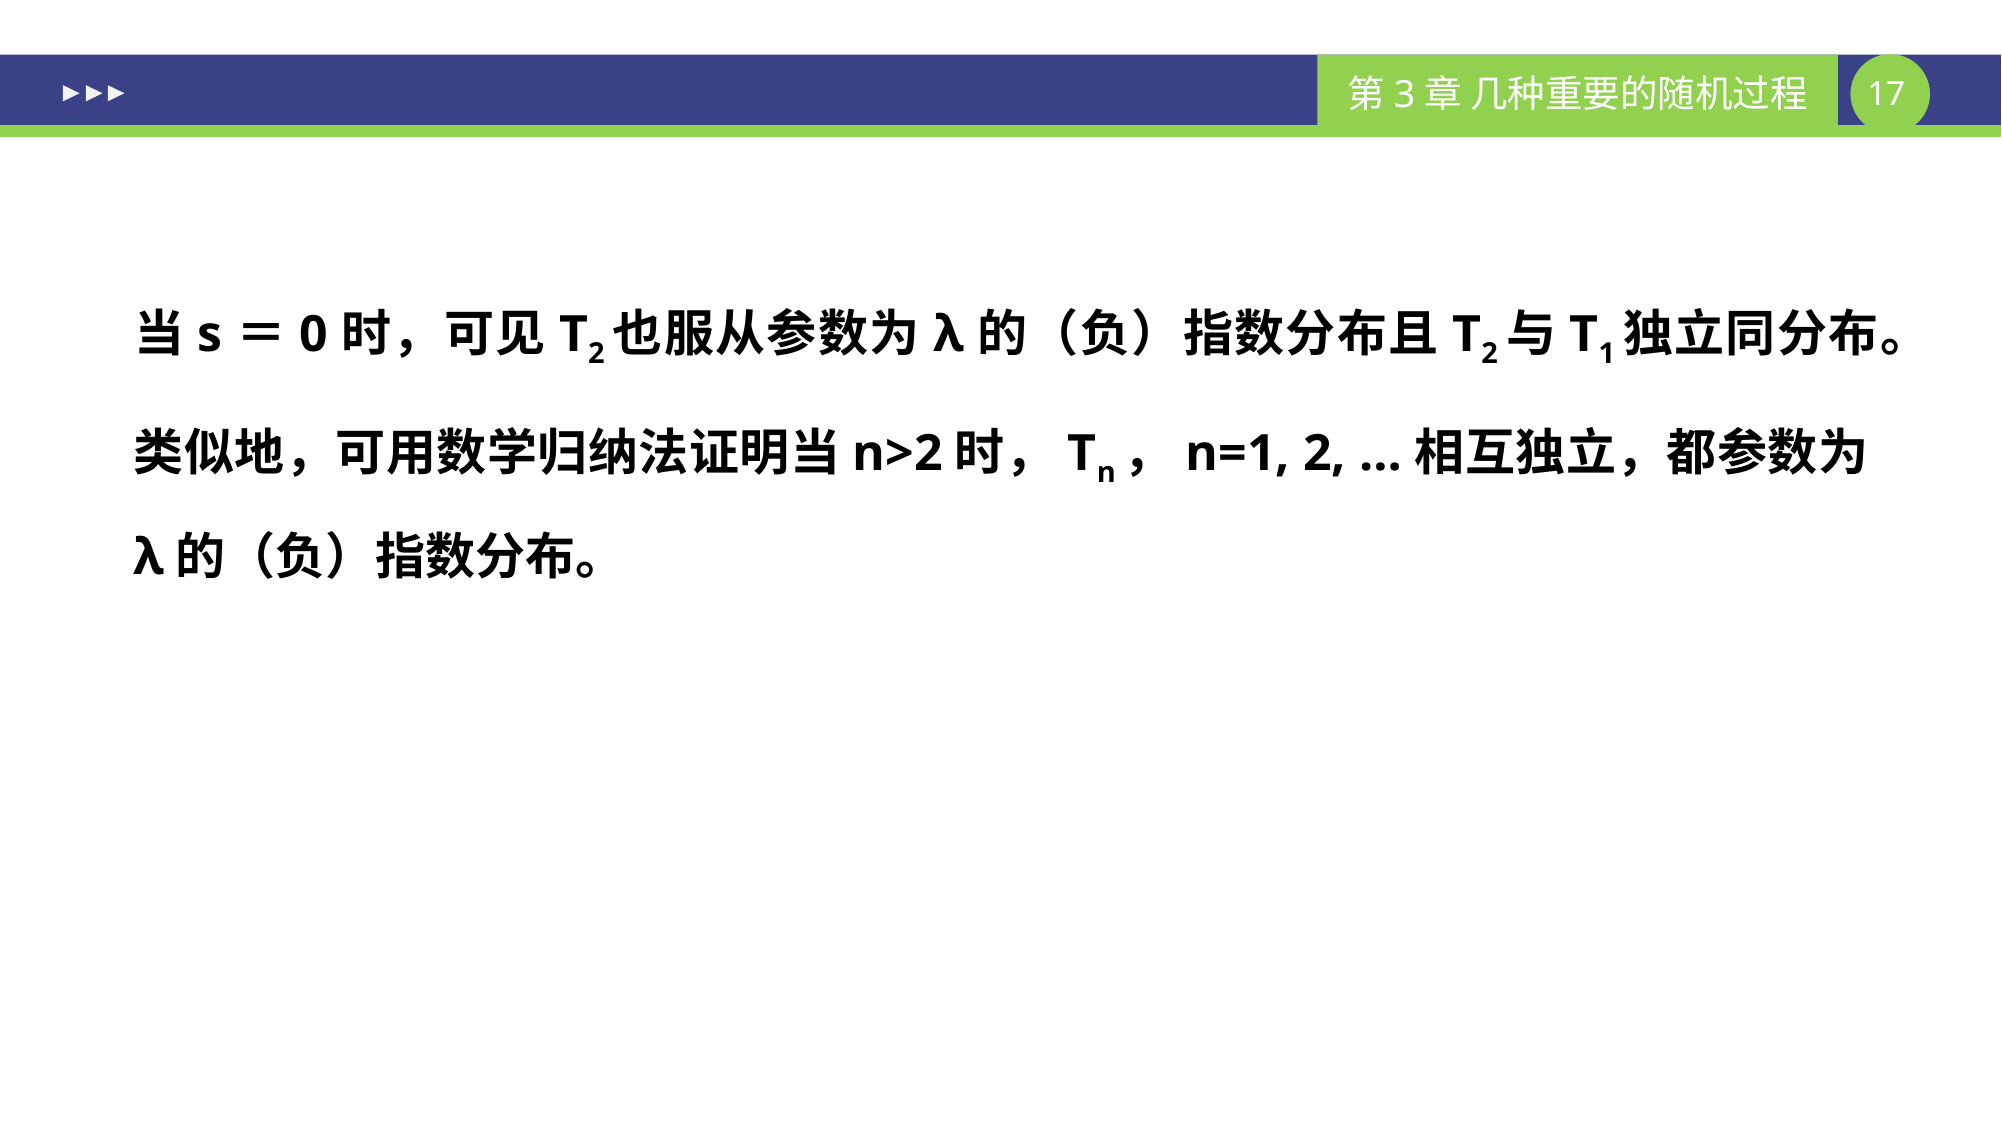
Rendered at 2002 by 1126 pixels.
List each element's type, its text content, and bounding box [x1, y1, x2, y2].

list 当s＝0时，可见T2也服从参数为λ的（负）指数分布且T2与T1独立同分布。 类似地，可用数学归纳法证明当n>2时，Tn，n=1, 2, …相互独立，都参数为λ的（负）指数分布。 [38, 250, 1901, 813]
